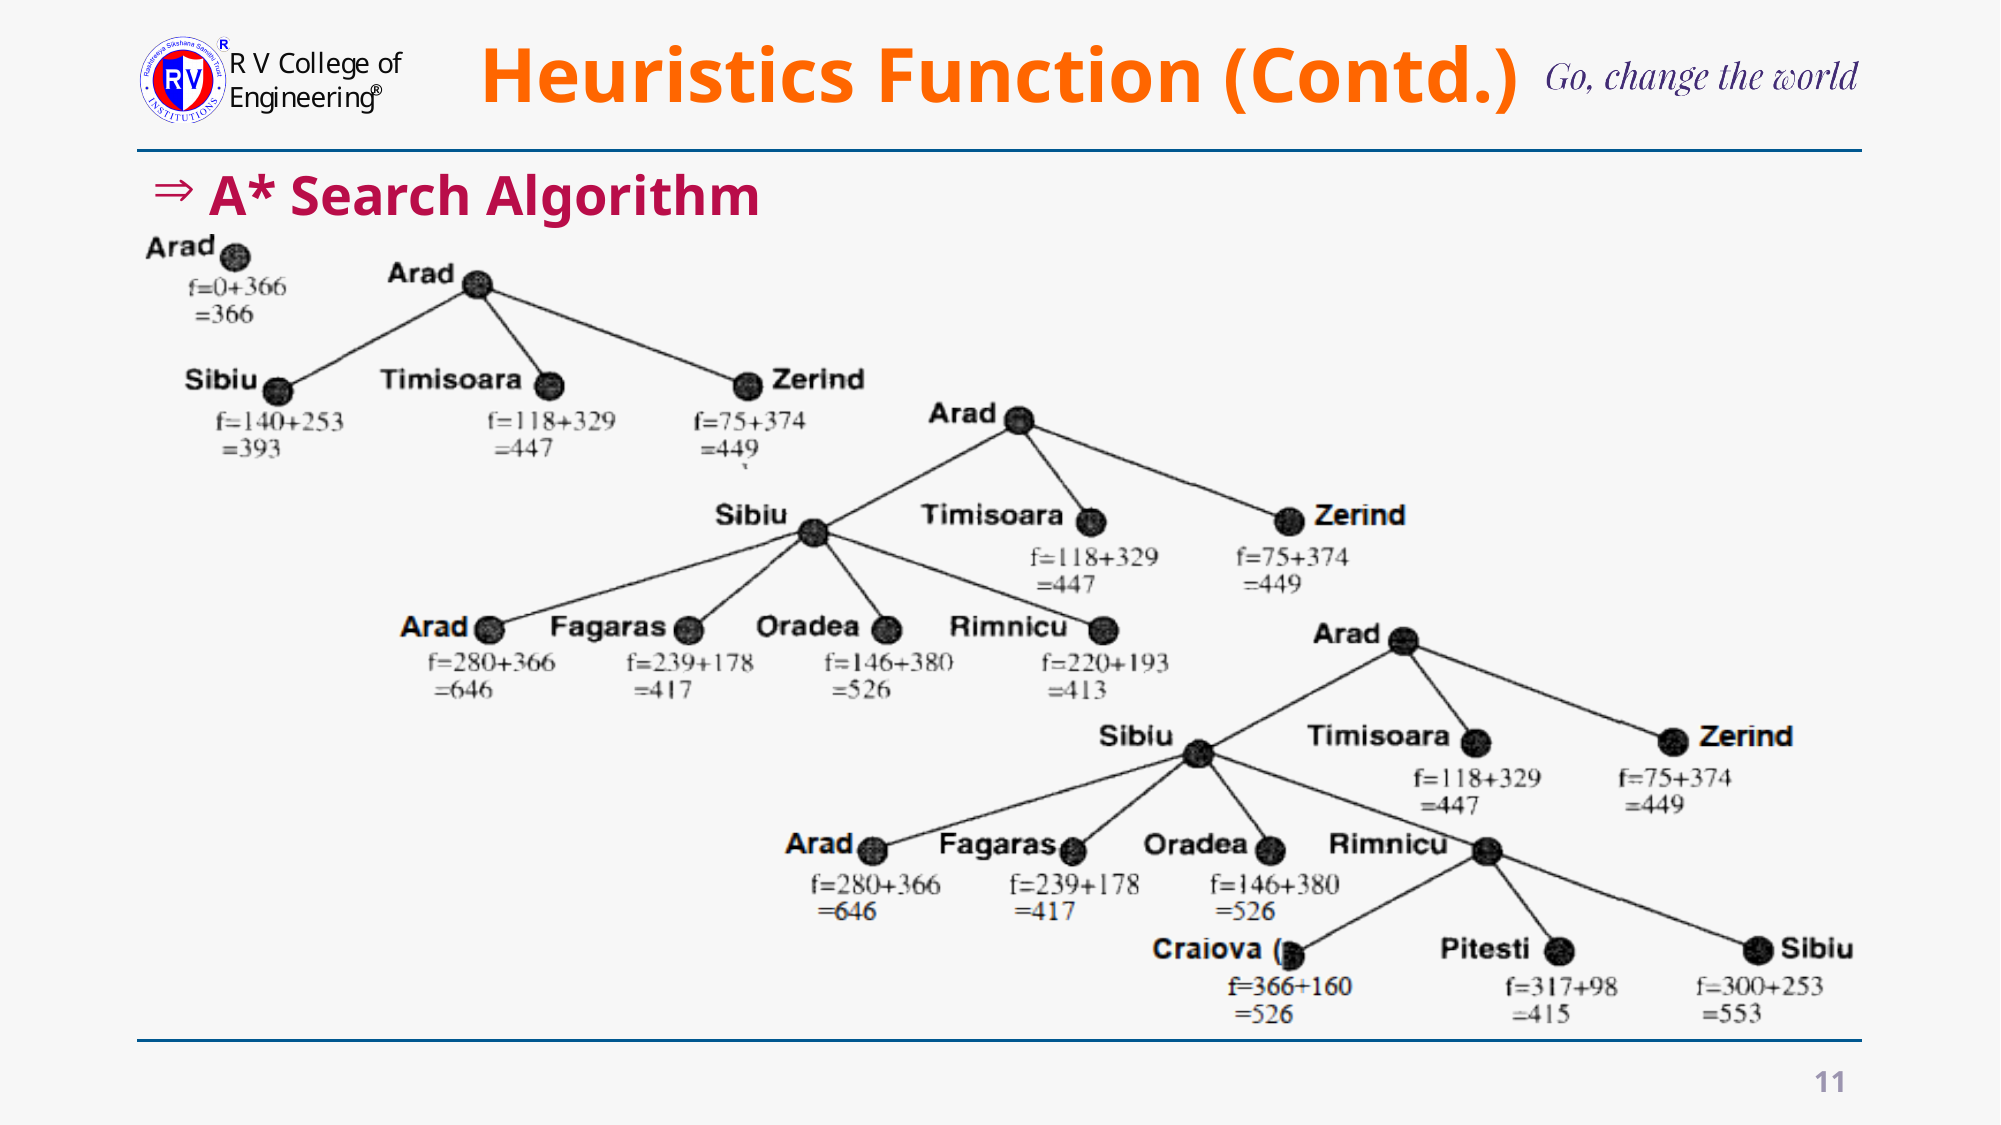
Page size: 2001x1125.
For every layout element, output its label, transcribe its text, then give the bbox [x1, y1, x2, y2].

picture [137, 234, 1863, 1037]
slide_number 11 [1721, 1051, 1863, 1116]
list A* Search Algorithm [137, 153, 1863, 234]
title Heuristics Function (Contd.) [137, 17, 1863, 140]
